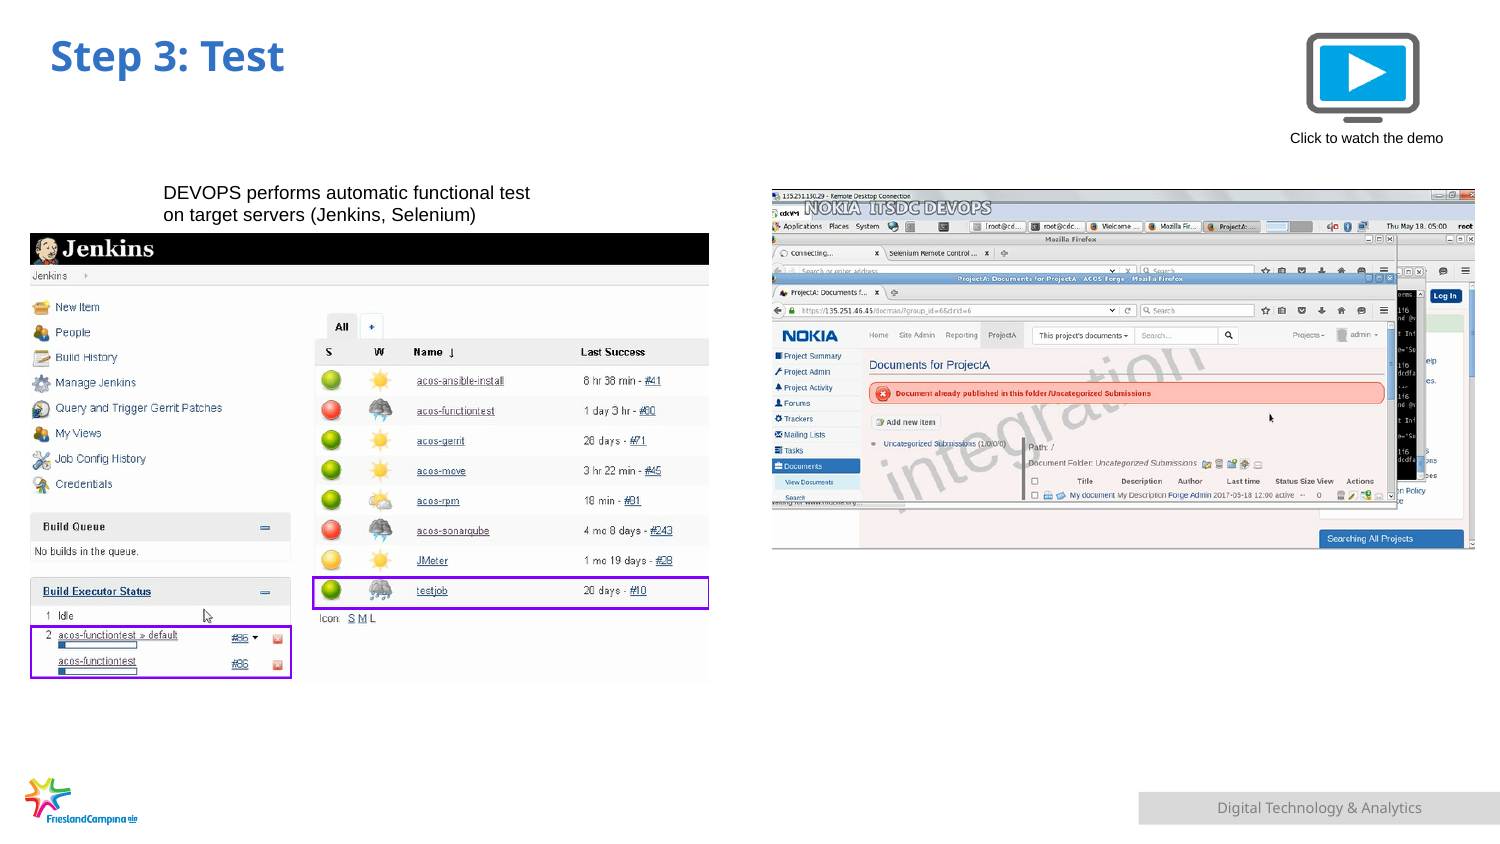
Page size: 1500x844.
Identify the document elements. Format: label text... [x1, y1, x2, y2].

text_box DEVOPS performs automatic functional test on target servers (Jenkins, Selenium) [148, 172, 558, 231]
text_box Step 3: Test [38, 18, 1154, 92]
picture [771, 189, 1476, 550]
picture [1303, 29, 1422, 125]
text_box Click to watch the demo [1275, 121, 1465, 154]
picture [30, 233, 709, 683]
